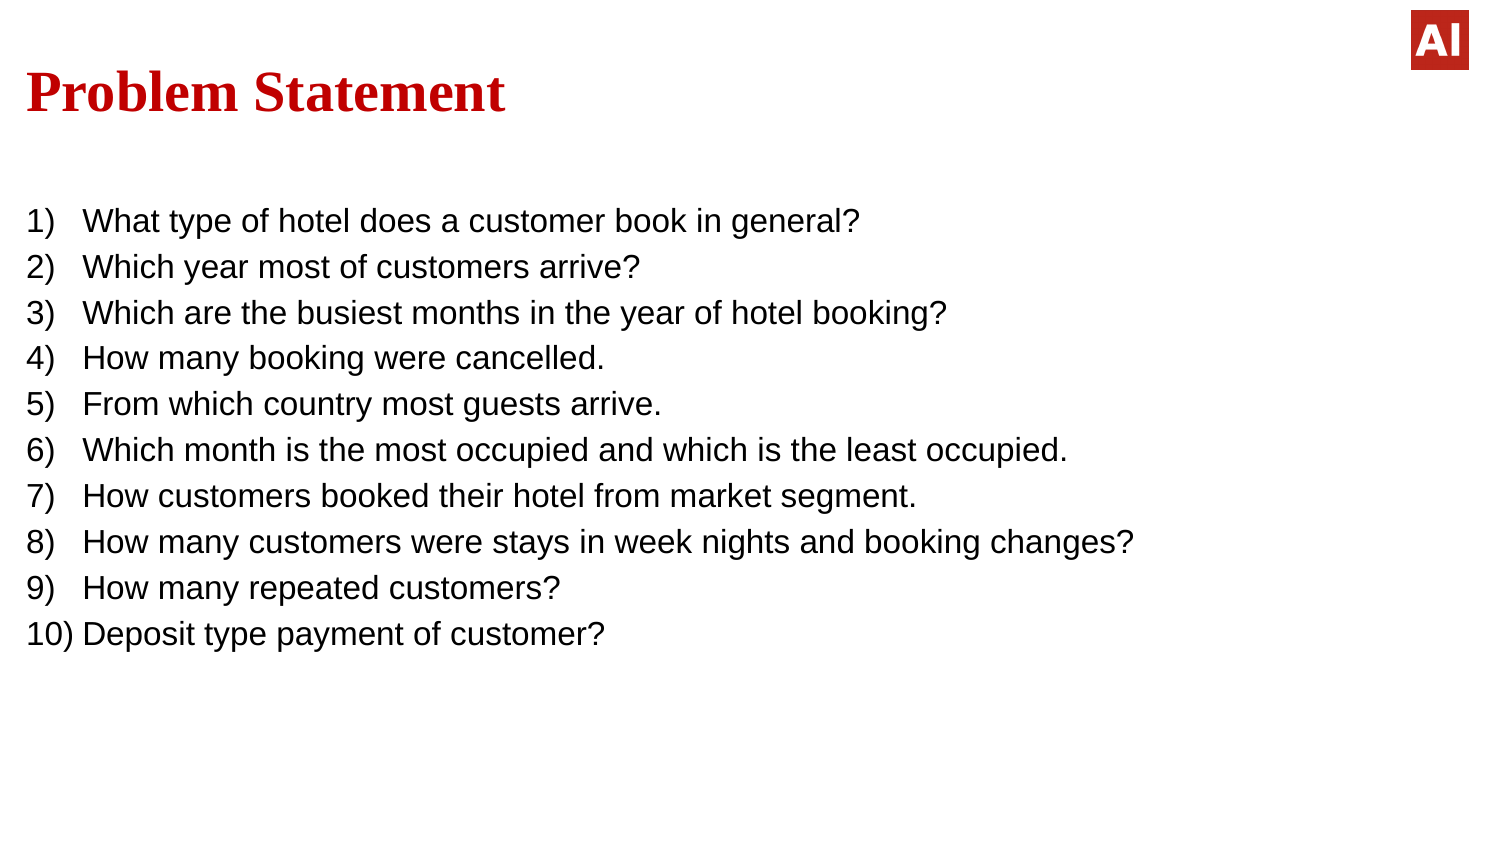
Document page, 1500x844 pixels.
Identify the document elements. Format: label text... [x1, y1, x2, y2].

text_box What type of hotel does a customer book in general? Which year most of customers arrive? Which are the busiest months in the year of hotel booking? How many booking were cancelled. From which country most guests arrive. Which month is the most occupied and which is the least occupied. How customers booked their hotel from market segment. How many customers were stays in week nights and booking changes? How many repeated customers? Deposit type payment of customer? [11, 185, 1430, 700]
picture [1411, 10, 1469, 70]
title Problem Statement [11, 37, 1410, 132]
